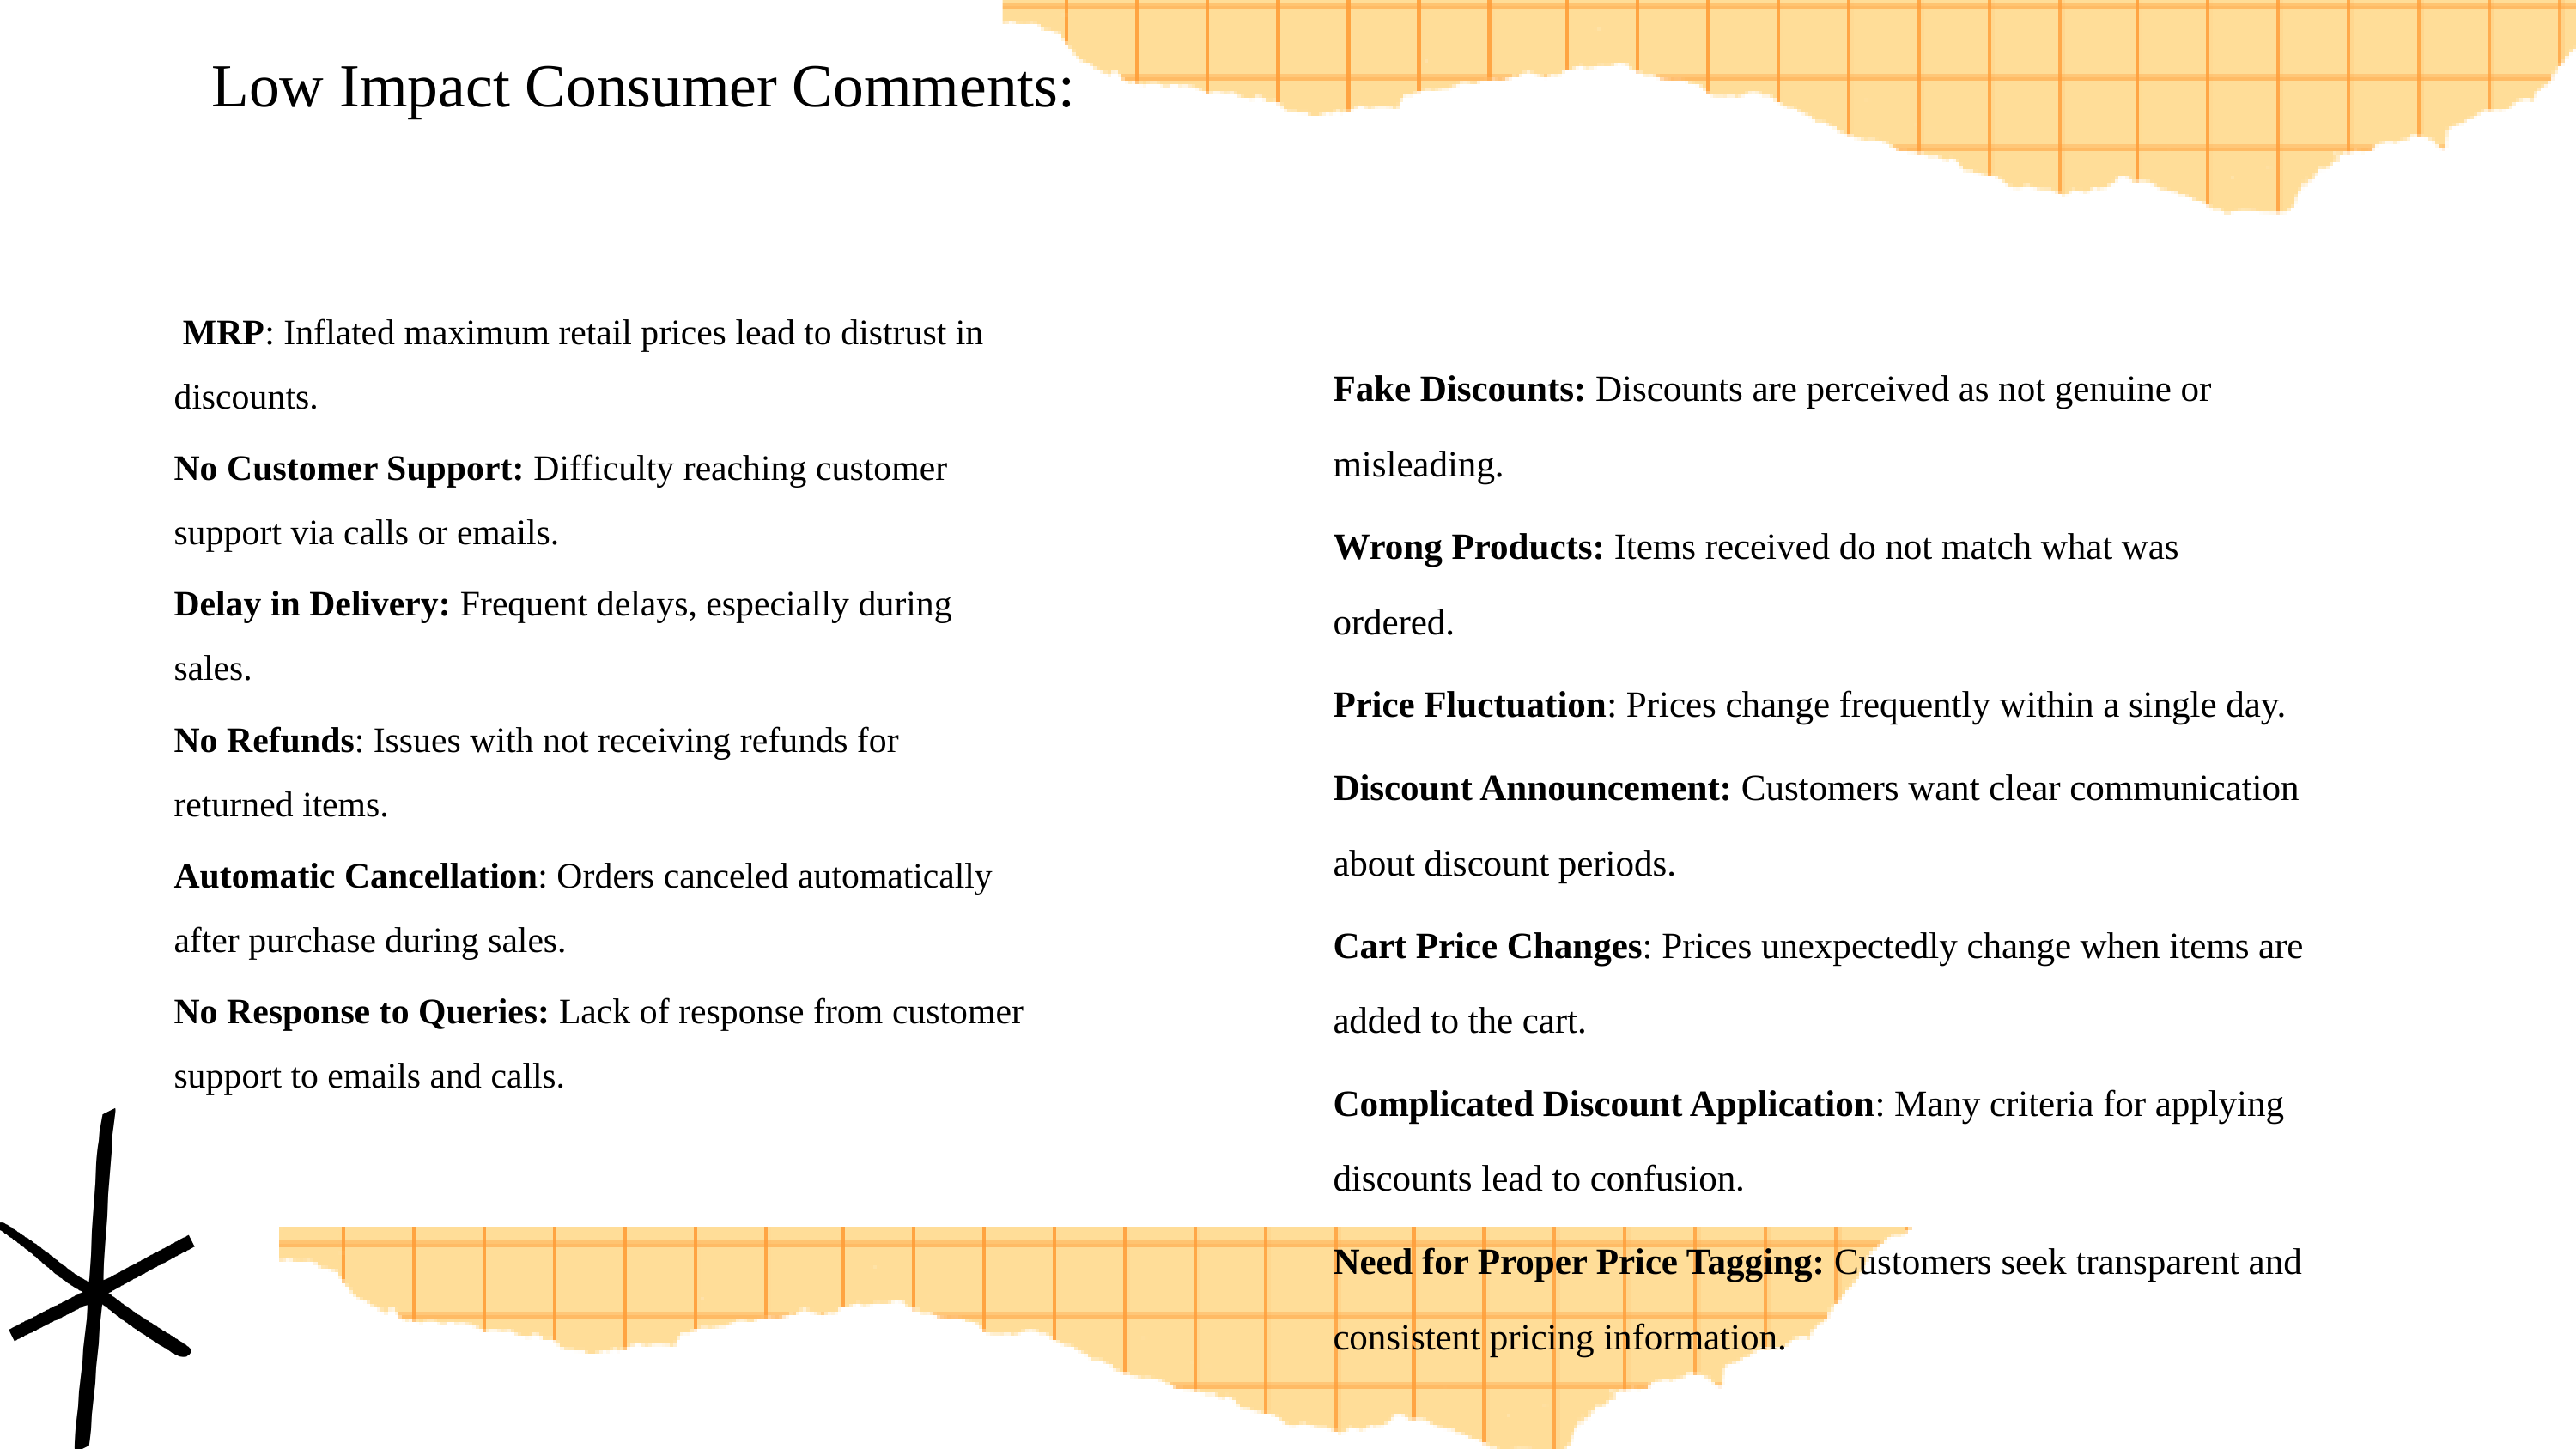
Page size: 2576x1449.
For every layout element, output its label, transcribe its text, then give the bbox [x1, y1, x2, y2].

text_box [279, 1227, 1912, 1449]
list Fake Discounts: Discounts are perceived as not genuine or misleading. Wrong Products: Items received do not match what was ordered. Price Fluctuation: Prices change frequently within a single day. Discount Announcement: Customers want clear communication about discount periods. Cart Price Changes: Prices unexpectedly change when items are added to the cart. Complicated Discount Application: Many criteria for applying discounts lead to confusion. Need for Proper Price Tagging: Customers seek transparent and consistent pricing information. [1320, 327, 2318, 1390]
text_box [1002, 0, 2576, 215]
title Low Impact Consumer Comments: [64, 39, 1224, 200]
text_box [0, 1103, 253, 1449]
list MRP: Inflated maximum retail prices lead to distrust in discounts. No Customer Support: Difficulty reaching customer support via calls or emails. Delay in Delivery: Frequent delays, especially during sales. No Refunds: Issues with not receiving refunds for returned items. Automatic Cancellation: Orders canceled automatically after purchase during sales. No Response to Queries: Lack of response from customer support to emails and calls. [161, 230, 1042, 1422]
